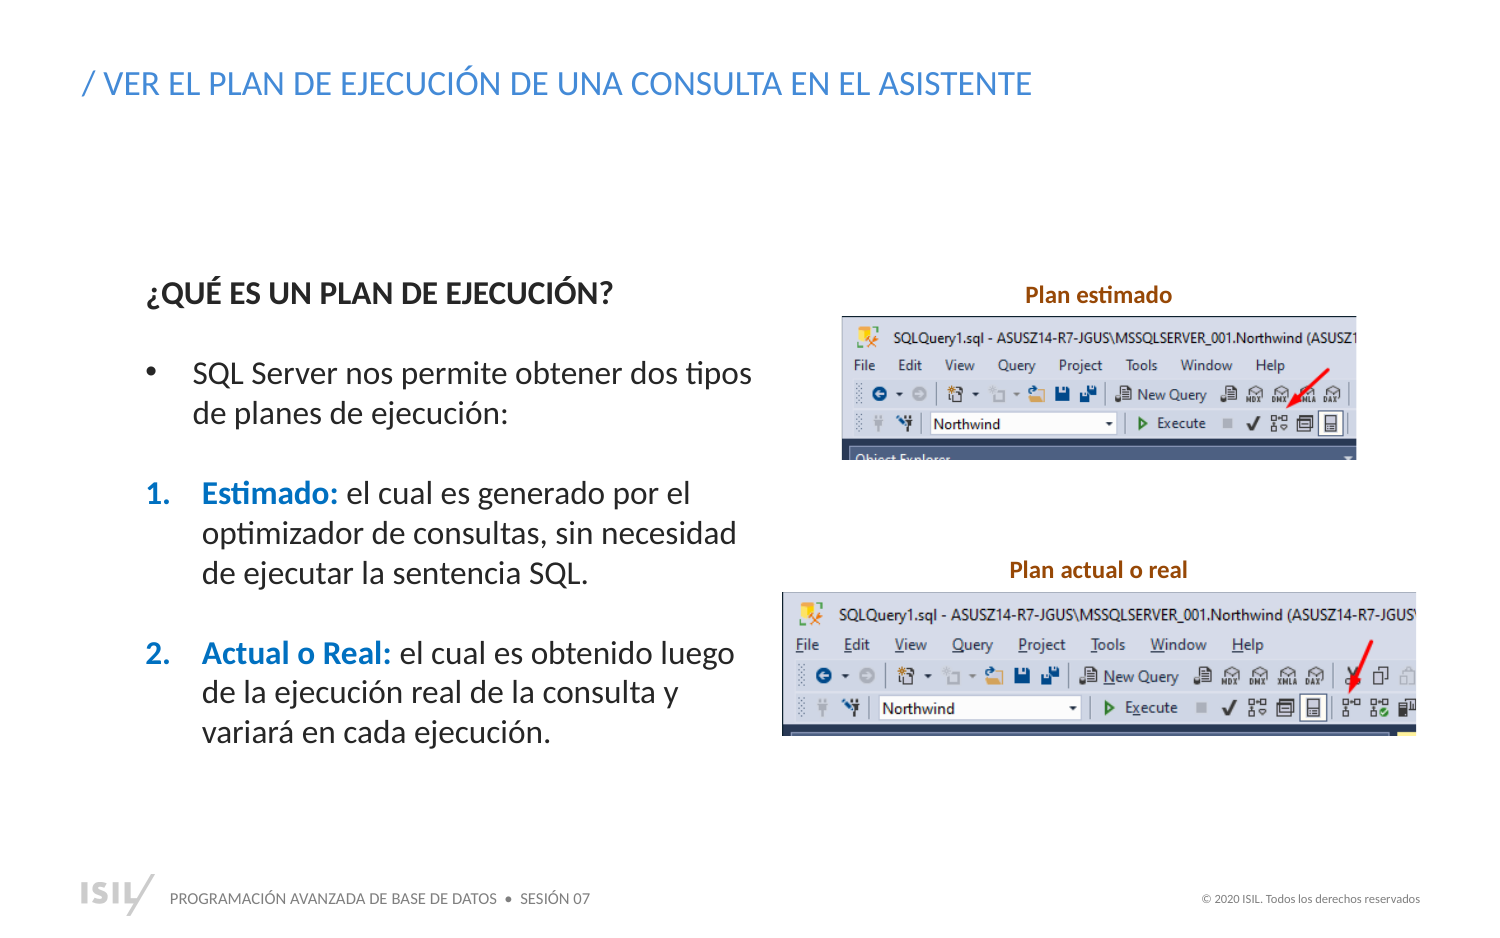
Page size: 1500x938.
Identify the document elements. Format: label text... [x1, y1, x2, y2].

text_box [781, 271, 1417, 736]
text_box ¿QUÉ ES UN PLAN DE EJECUCIÓN? SQL Server nos permite obtener dos tipos de planes de ejecución: Estimado: el cual es generado por el optimizador de consultas, sin necesidad de ejecutar la sentencia SQL. Actual o Real: el cual es obtenido luego de la ejecución real de la consulta y variará en cada ejecución. [143, 271, 762, 751]
text_box / VER EL PLAN DE EJECUCIÓN DE UNA CONSULTA EN EL ASISTENTE [66, 52, 1249, 111]
